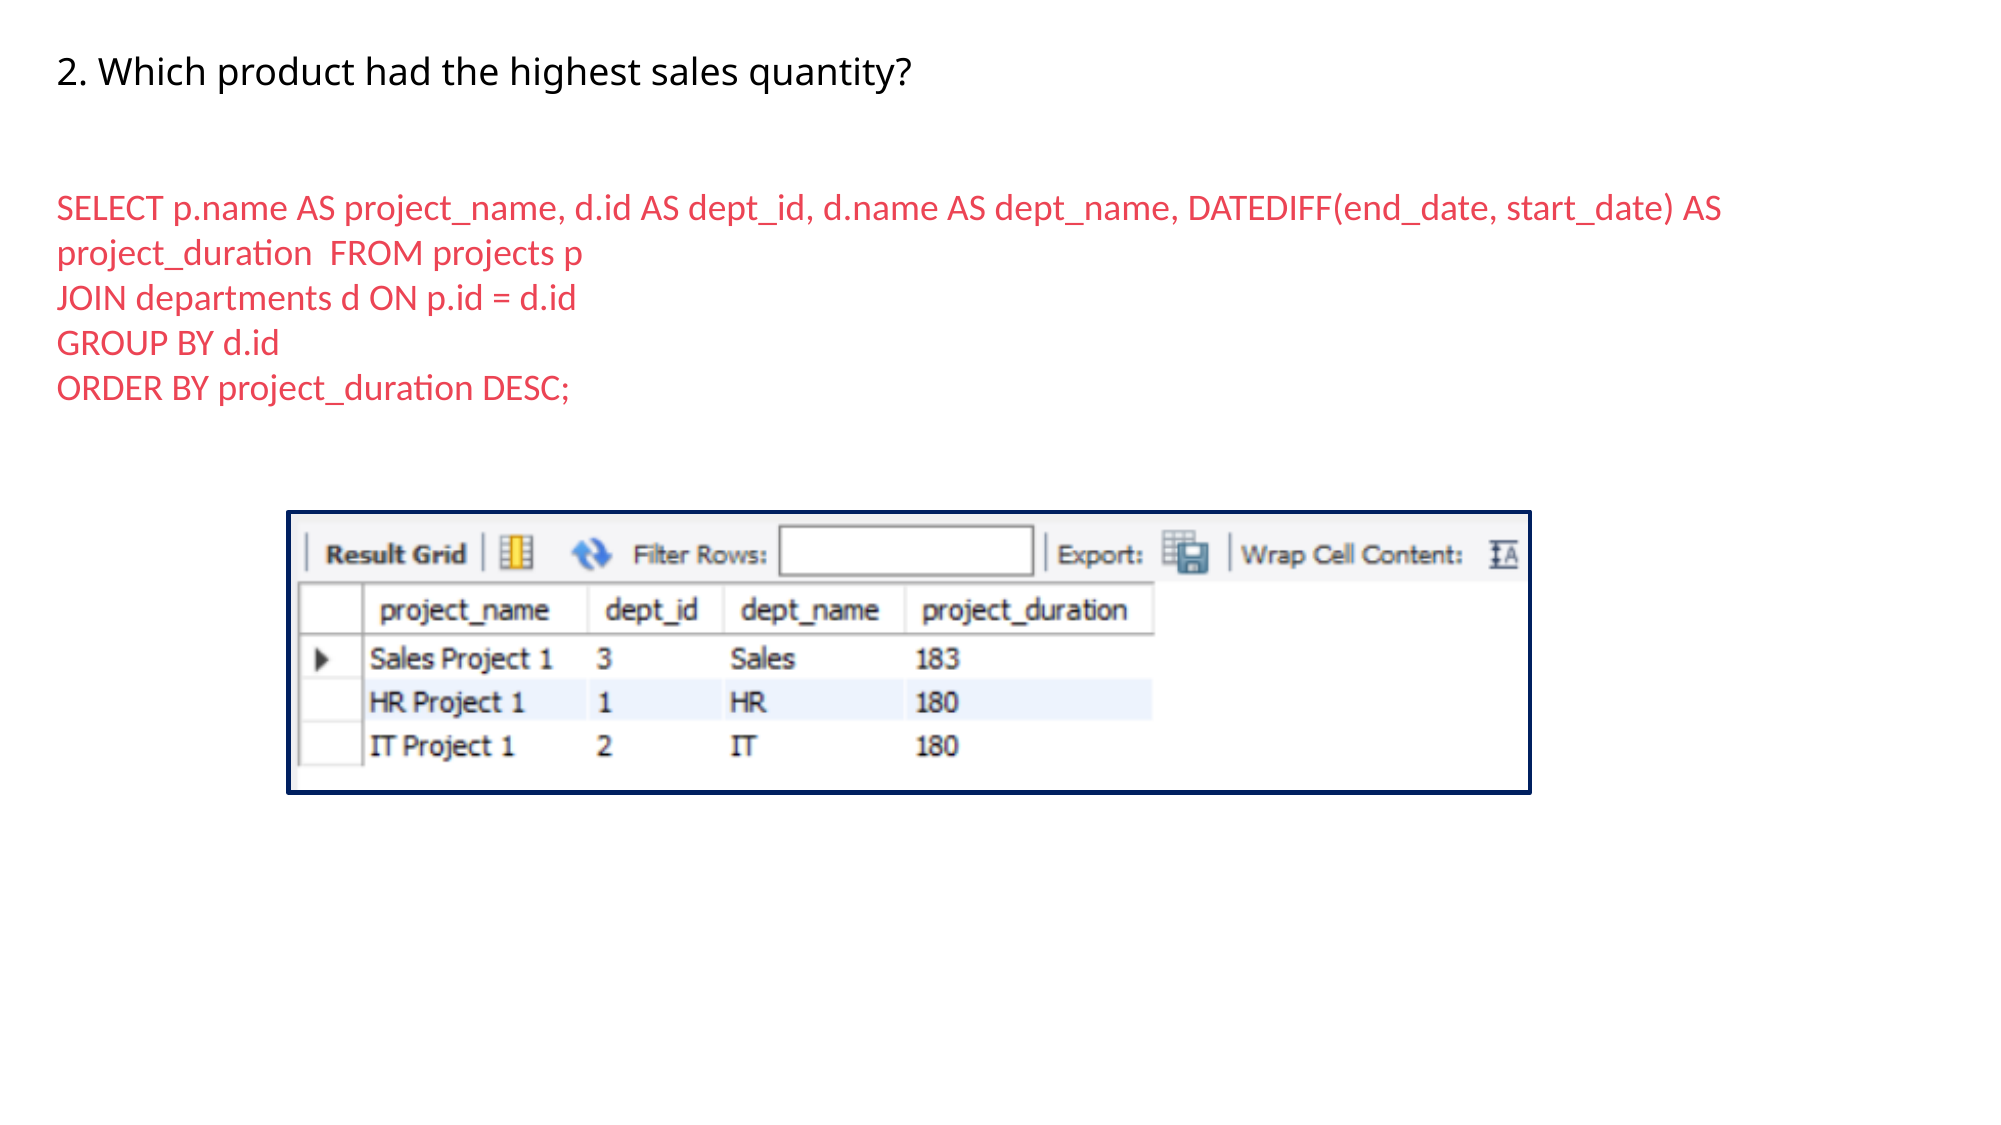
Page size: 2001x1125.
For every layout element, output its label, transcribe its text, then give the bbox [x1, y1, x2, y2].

picture [290, 514, 1528, 791]
text_box 2. Which product had the highest sales quantity? SELECT p.name AS project_name, d.id AS dept_id, d.name AS dept_name, DATEDIFF(end_date, start_date) AS project_duration FROM projects p JOIN departments d ON p.id = d.id GROUP BY d.id ORDER BY project_duration DESC; [41, 40, 1957, 415]
